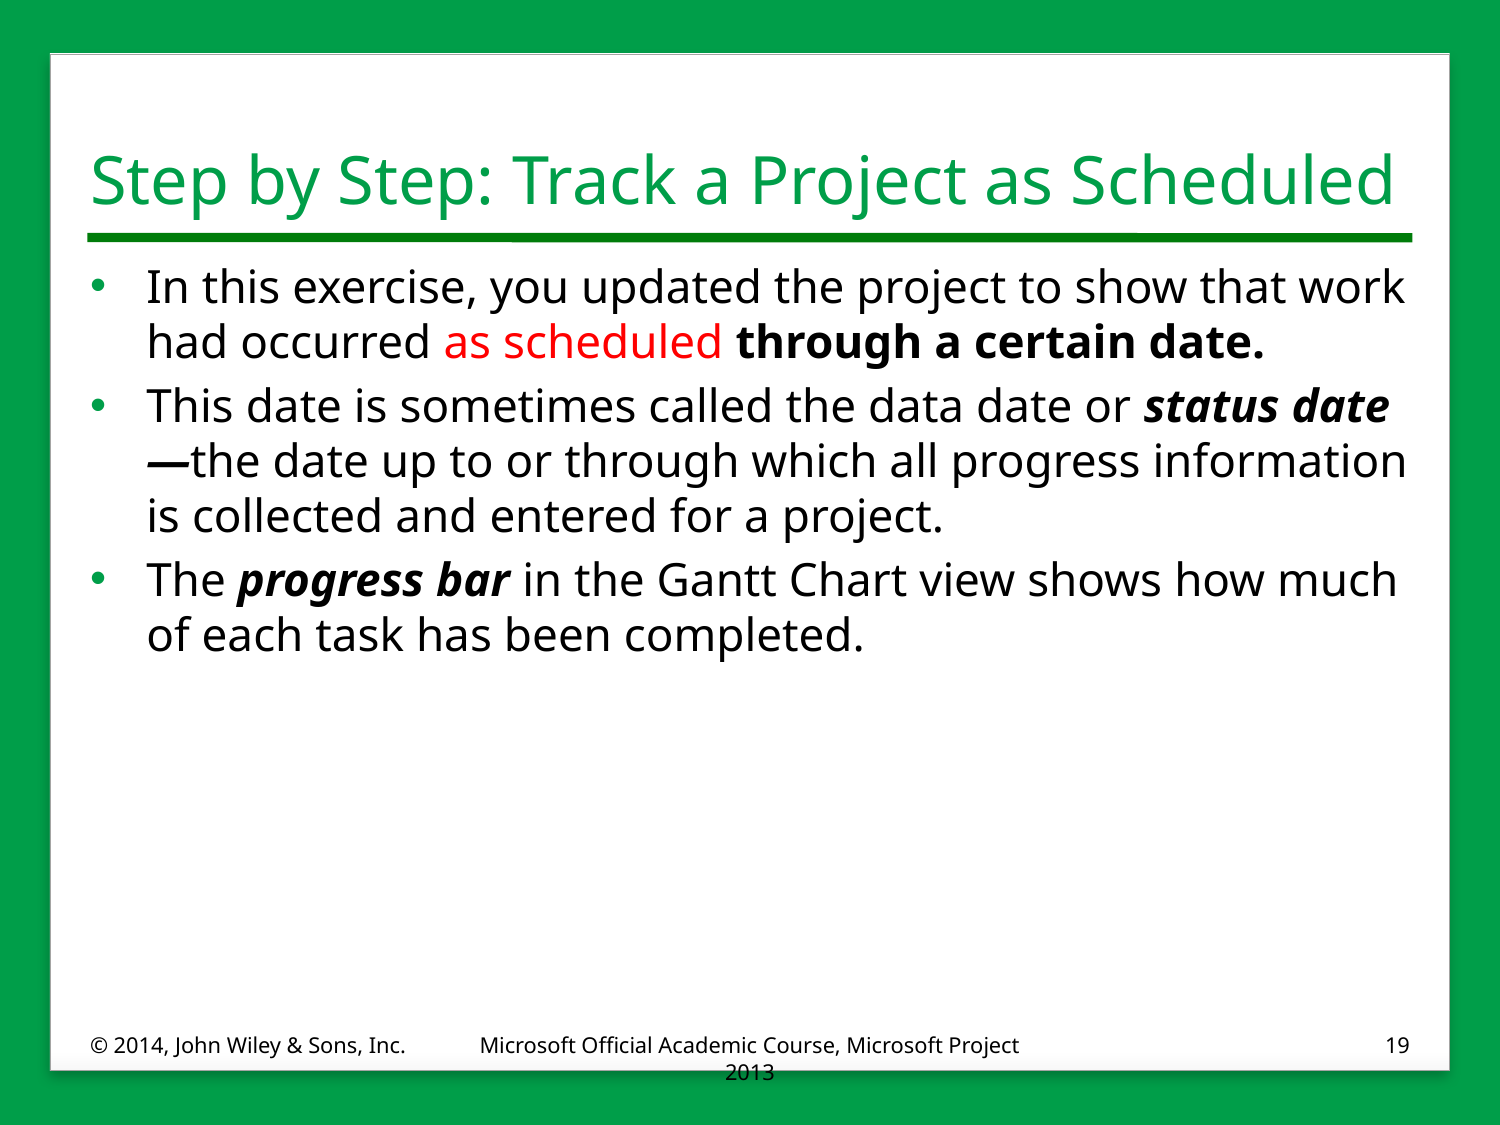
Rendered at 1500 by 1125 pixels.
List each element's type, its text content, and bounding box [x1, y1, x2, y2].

slide_number © 2014, John Wiley & Sons, Inc. [74, 1024, 426, 1103]
title Step by Step: Track a Project as Scheduled [74, 74, 1426, 226]
footer Microsoft Official Academic Course, Microsoft Project 2013 [449, 1024, 1051, 1103]
slide_number 19 [1074, 1024, 1426, 1103]
list In this exercise, you updated the project to show that work had occurred as scheduled through a certain date. This date is sometimes called the data date or status date—the date up to or through which all progress information is collected and entered for a project. The progress bar in the Gantt Chart view shows how much of each task has been completed. [75, 249, 1425, 1063]
